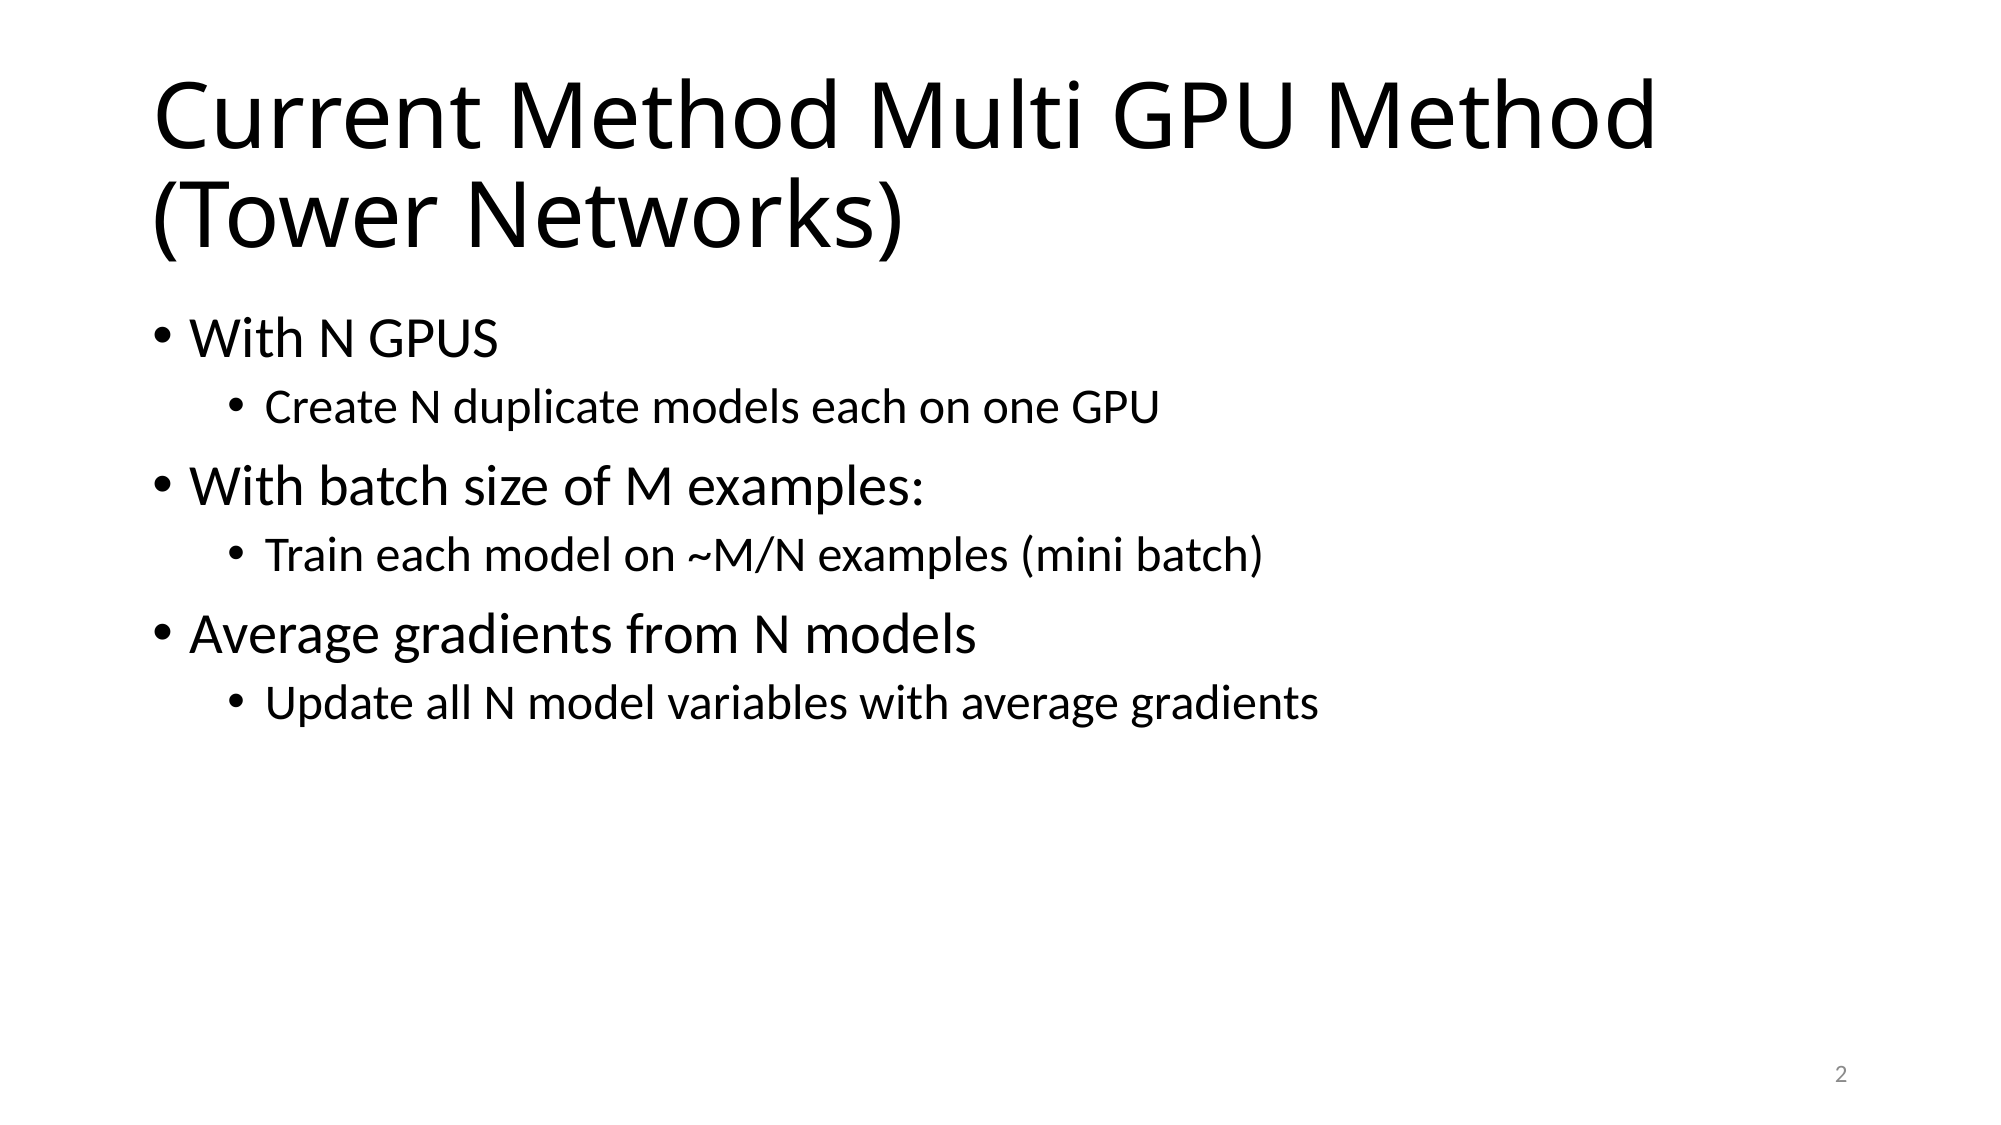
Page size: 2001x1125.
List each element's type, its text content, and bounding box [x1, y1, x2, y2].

slide_number 2 [1412, 1042, 1863, 1103]
title Current Method Multi GPU Method (Tower Networks) [137, 59, 1863, 278]
list With N GPUS Create N duplicate models each on one GPU With batch size of M examples: Train each model on ~M/N examples (mini batch) Average gradients from N models Update all N model variables with average gradients [137, 299, 1863, 1014]
